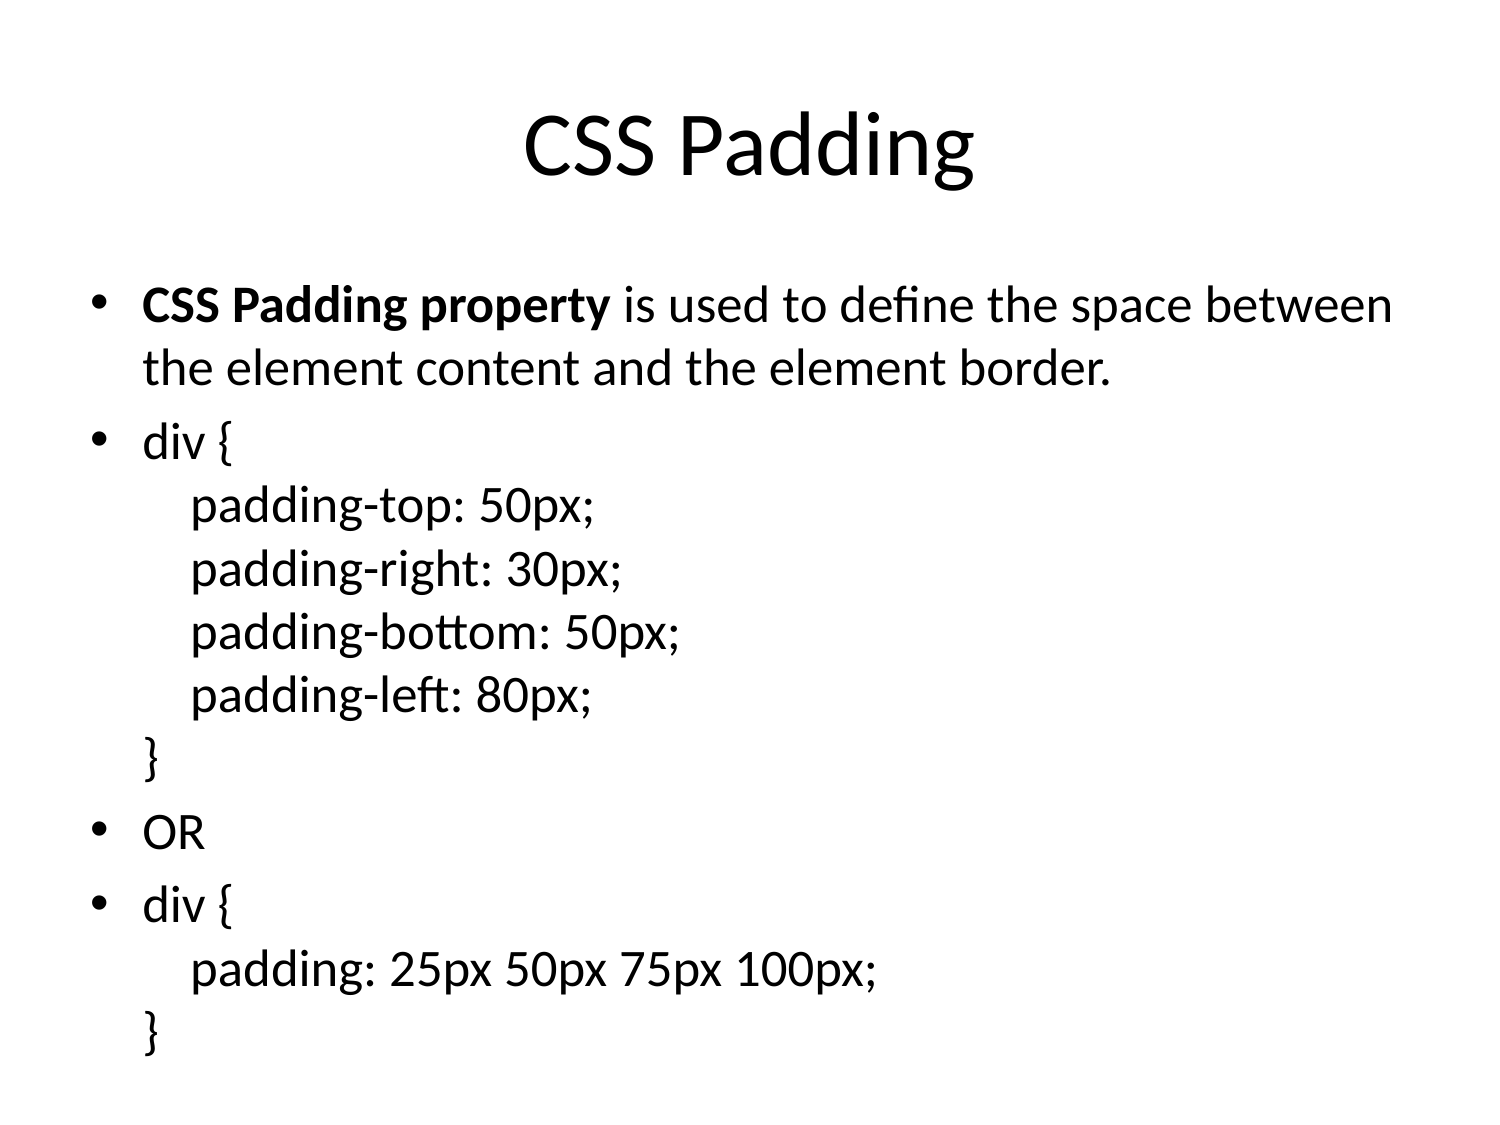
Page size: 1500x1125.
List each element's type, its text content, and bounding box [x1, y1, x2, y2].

list CSS Padding property is used to define the space between the element content and the element border. div { padding-top: 50px; padding-right: 30px; padding-bottom: 50px; padding-left: 80px; } OR div { padding: 25px 50px 75px 100px; } [75, 262, 1425, 1075]
title CSS Padding [75, 45, 1425, 233]
